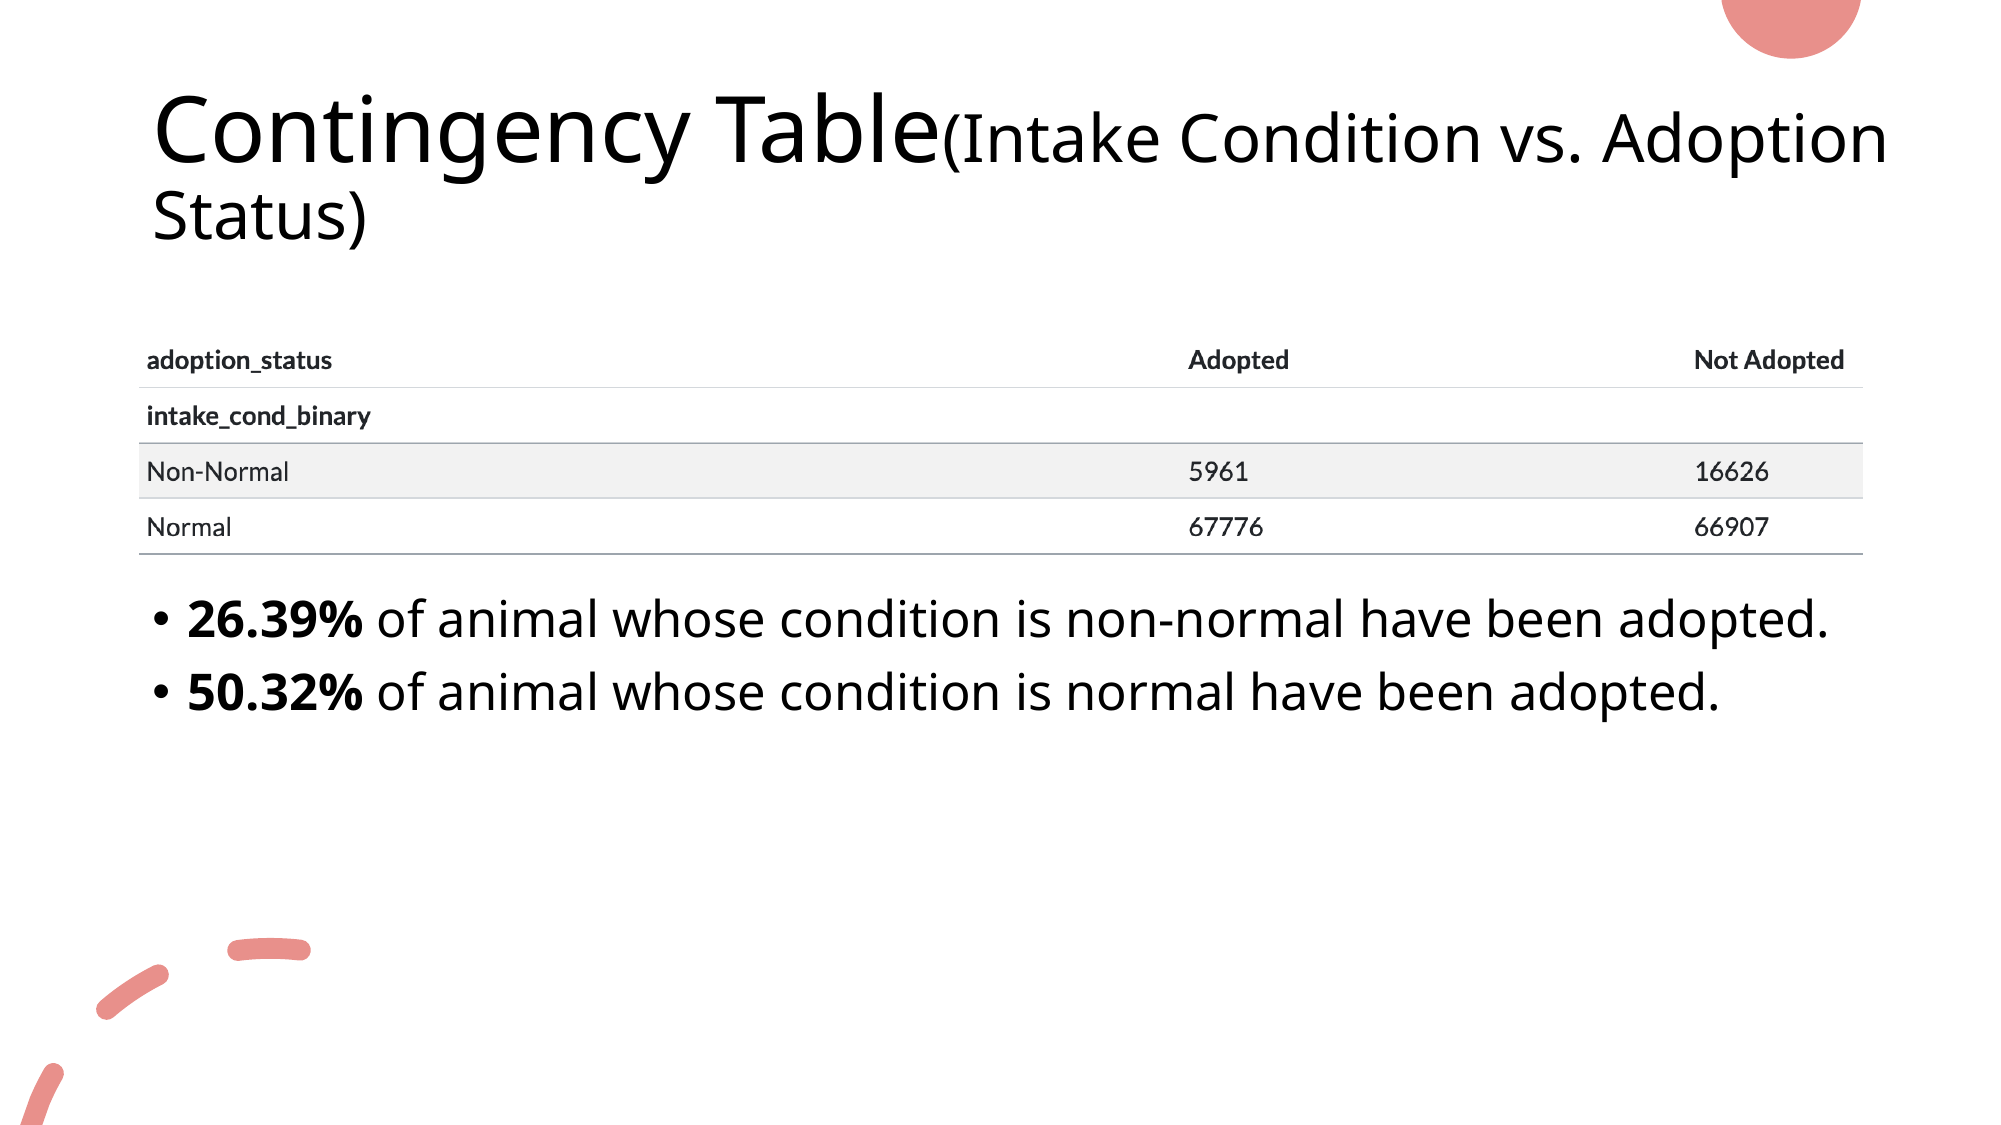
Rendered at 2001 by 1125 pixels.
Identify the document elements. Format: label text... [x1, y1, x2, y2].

title Contingency Table(Intake Condition vs. Adoption Status) [137, 59, 2000, 278]
text_box 26.39% of animal whose condition is non-normal have been adopted. 50.32% of animal whose condition is normal have been adopted. [137, 586, 1954, 767]
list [137, 341, 1863, 559]
